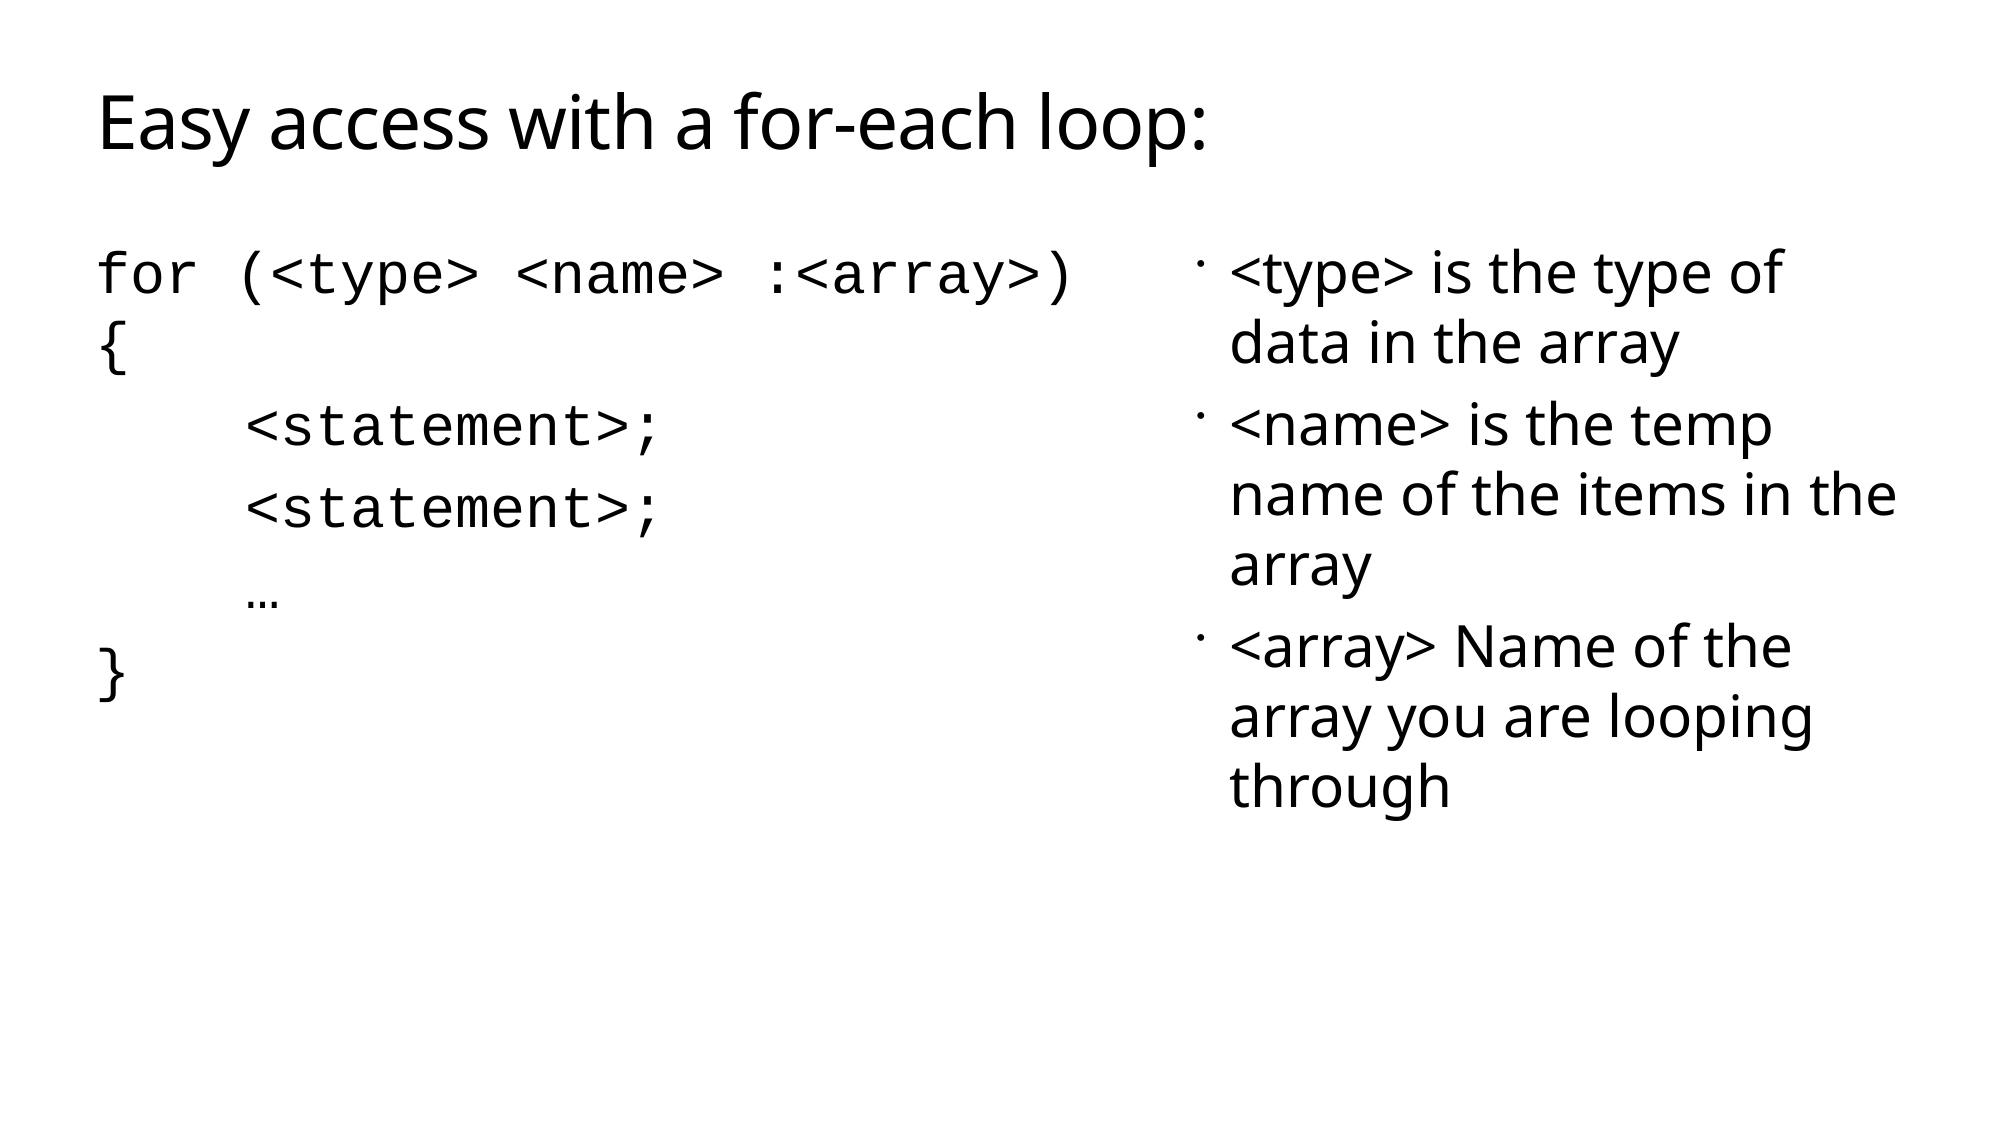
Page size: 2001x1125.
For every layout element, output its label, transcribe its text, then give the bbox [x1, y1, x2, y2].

list <type> is the type of data in the array <name> is the temp name of the items in the array <array> Name of the array you are looping through [1192, 235, 1905, 874]
list for (<type> <name> :<array>) { <statement>; <statement>; … } [95, 235, 1086, 874]
title Easy access with a for-each loop: [96, 75, 1904, 166]
